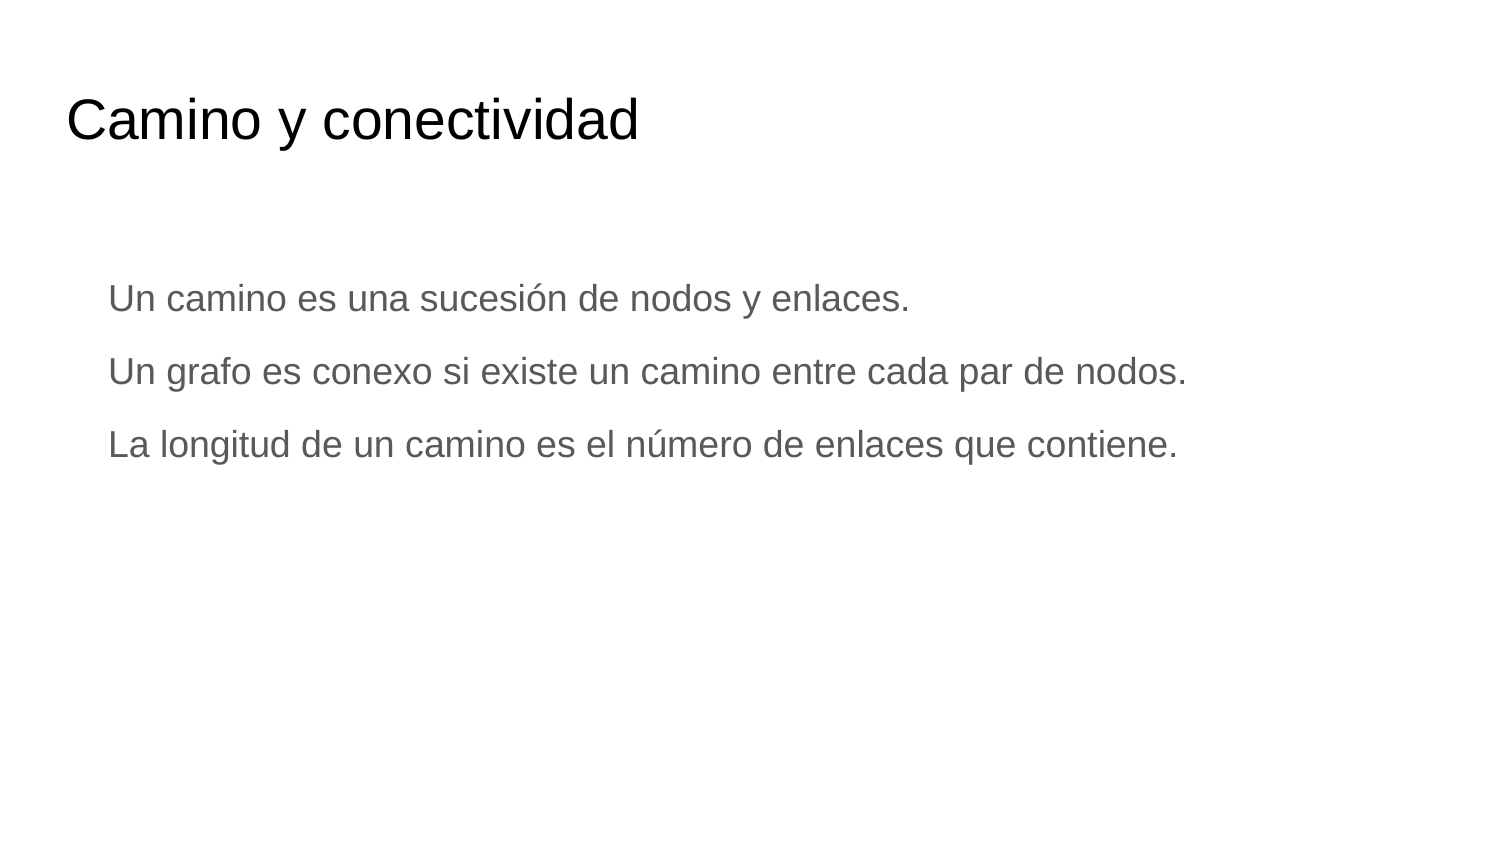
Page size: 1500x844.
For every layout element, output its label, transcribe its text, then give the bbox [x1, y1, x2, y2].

title Camino y conectividad [51, 72, 1449, 167]
list Un camino es una sucesión de nodos y enlaces. Un grafo es conexo si existe un camino entre cada par de nodos. La longitud de un camino es el número de enlaces que contiene. [51, 189, 1449, 750]
